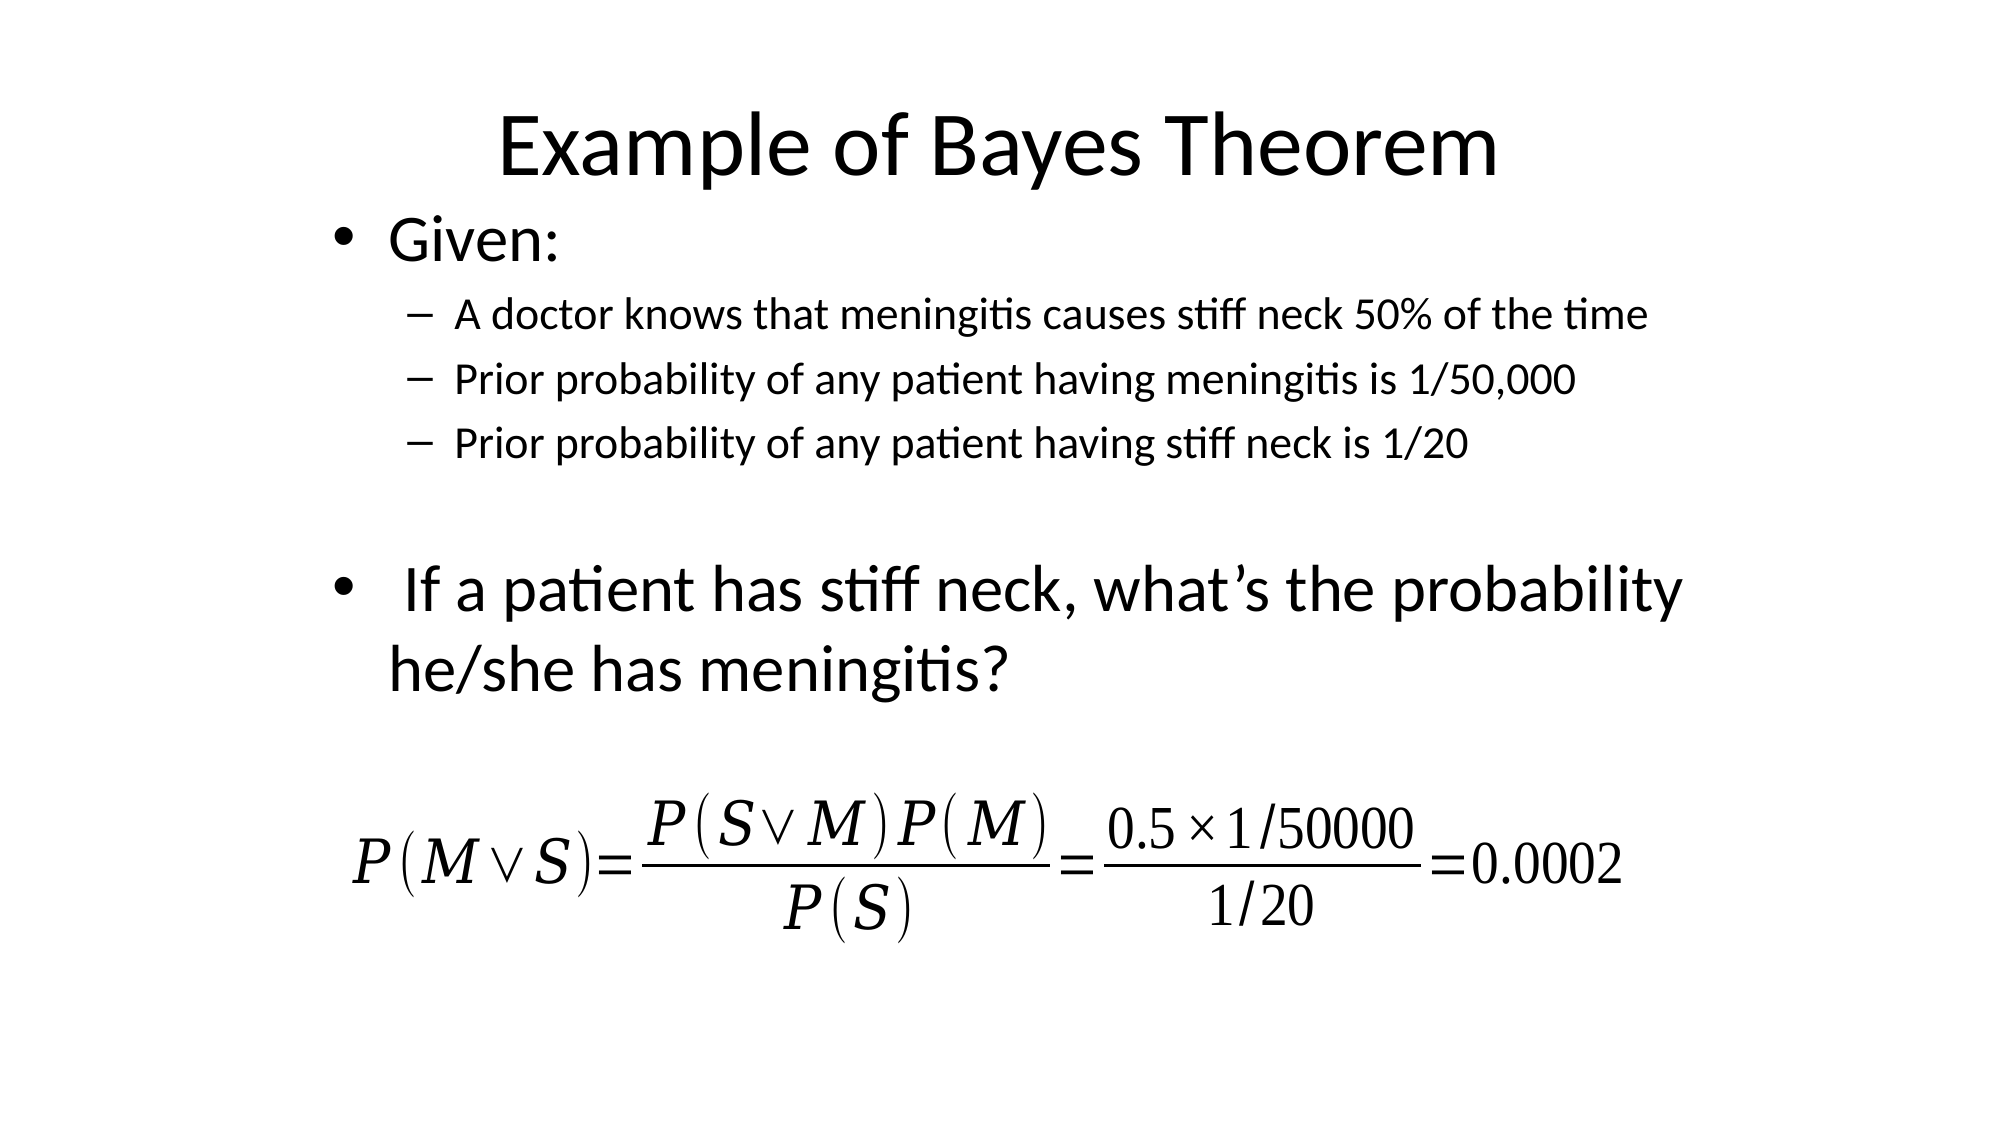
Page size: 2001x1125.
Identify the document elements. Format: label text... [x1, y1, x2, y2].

list Given: A doctor knows that meningitis causes stiff neck 50% of the time Prior probability of any patient having meningitis is 1/50,000 Prior probability of any patient having stiff neck is 1/20 If a patient has stiff neck, what’s the probability he/she has meningitis? [317, 187, 1725, 1038]
title Example of Bayes Theorem [99, 45, 1900, 233]
